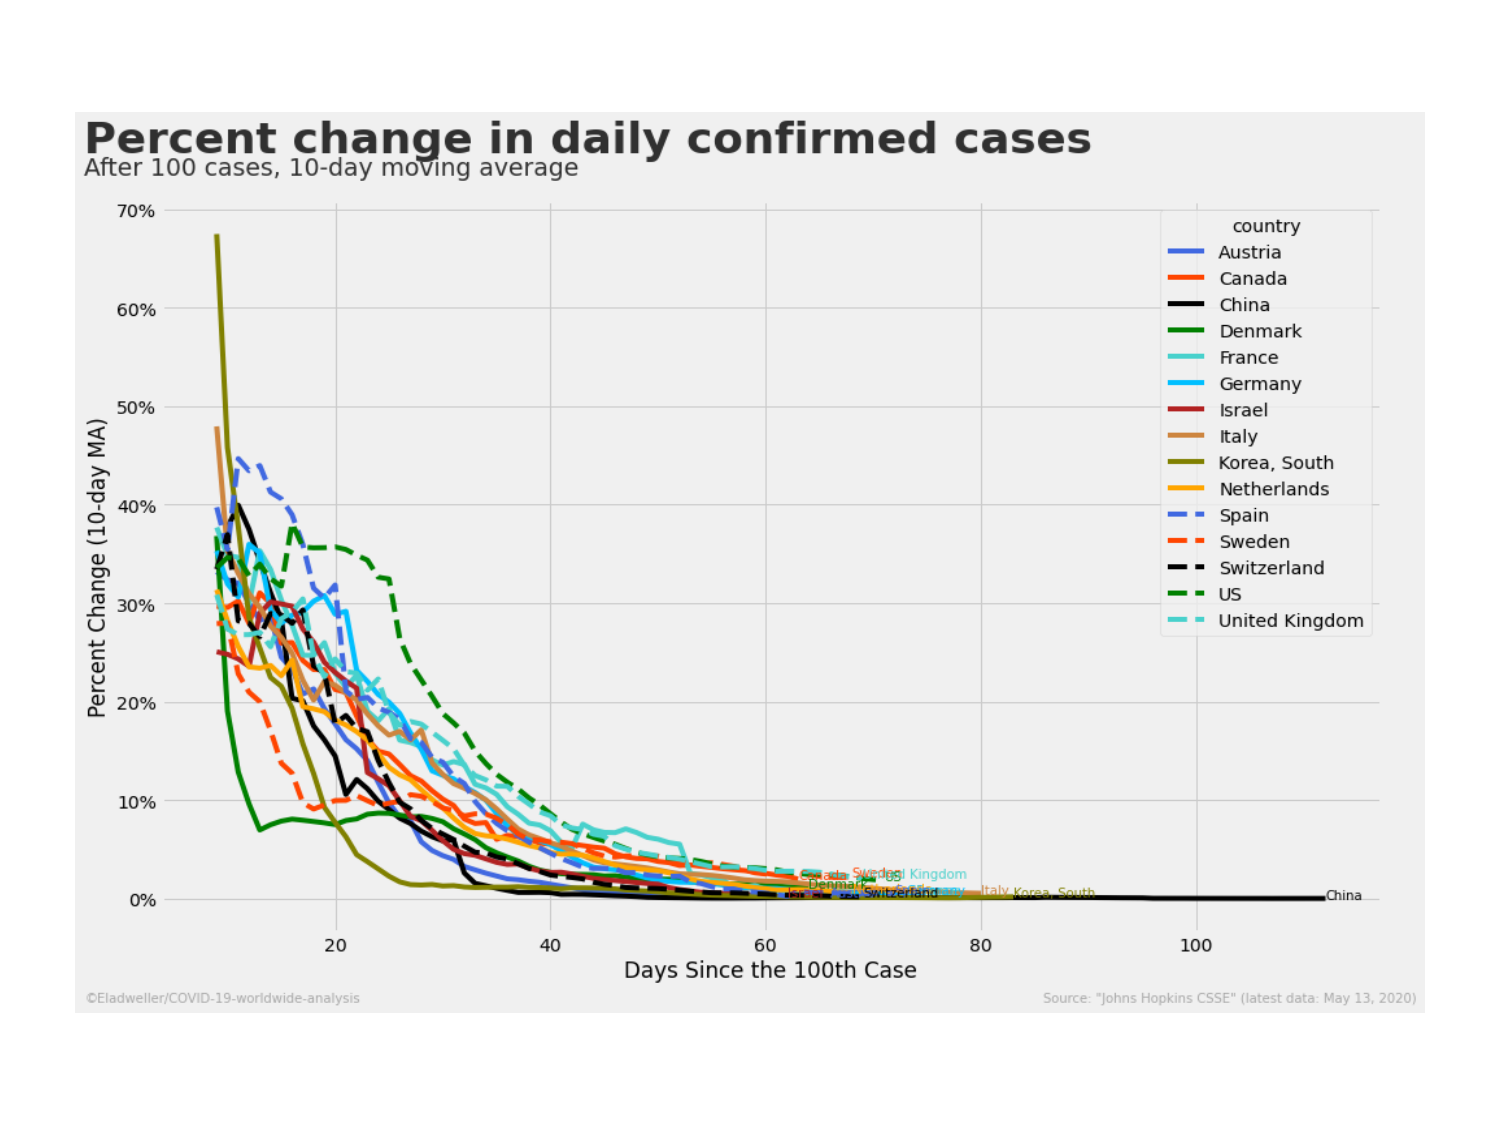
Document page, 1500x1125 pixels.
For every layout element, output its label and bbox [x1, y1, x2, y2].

picture [74, 112, 1426, 1013]
